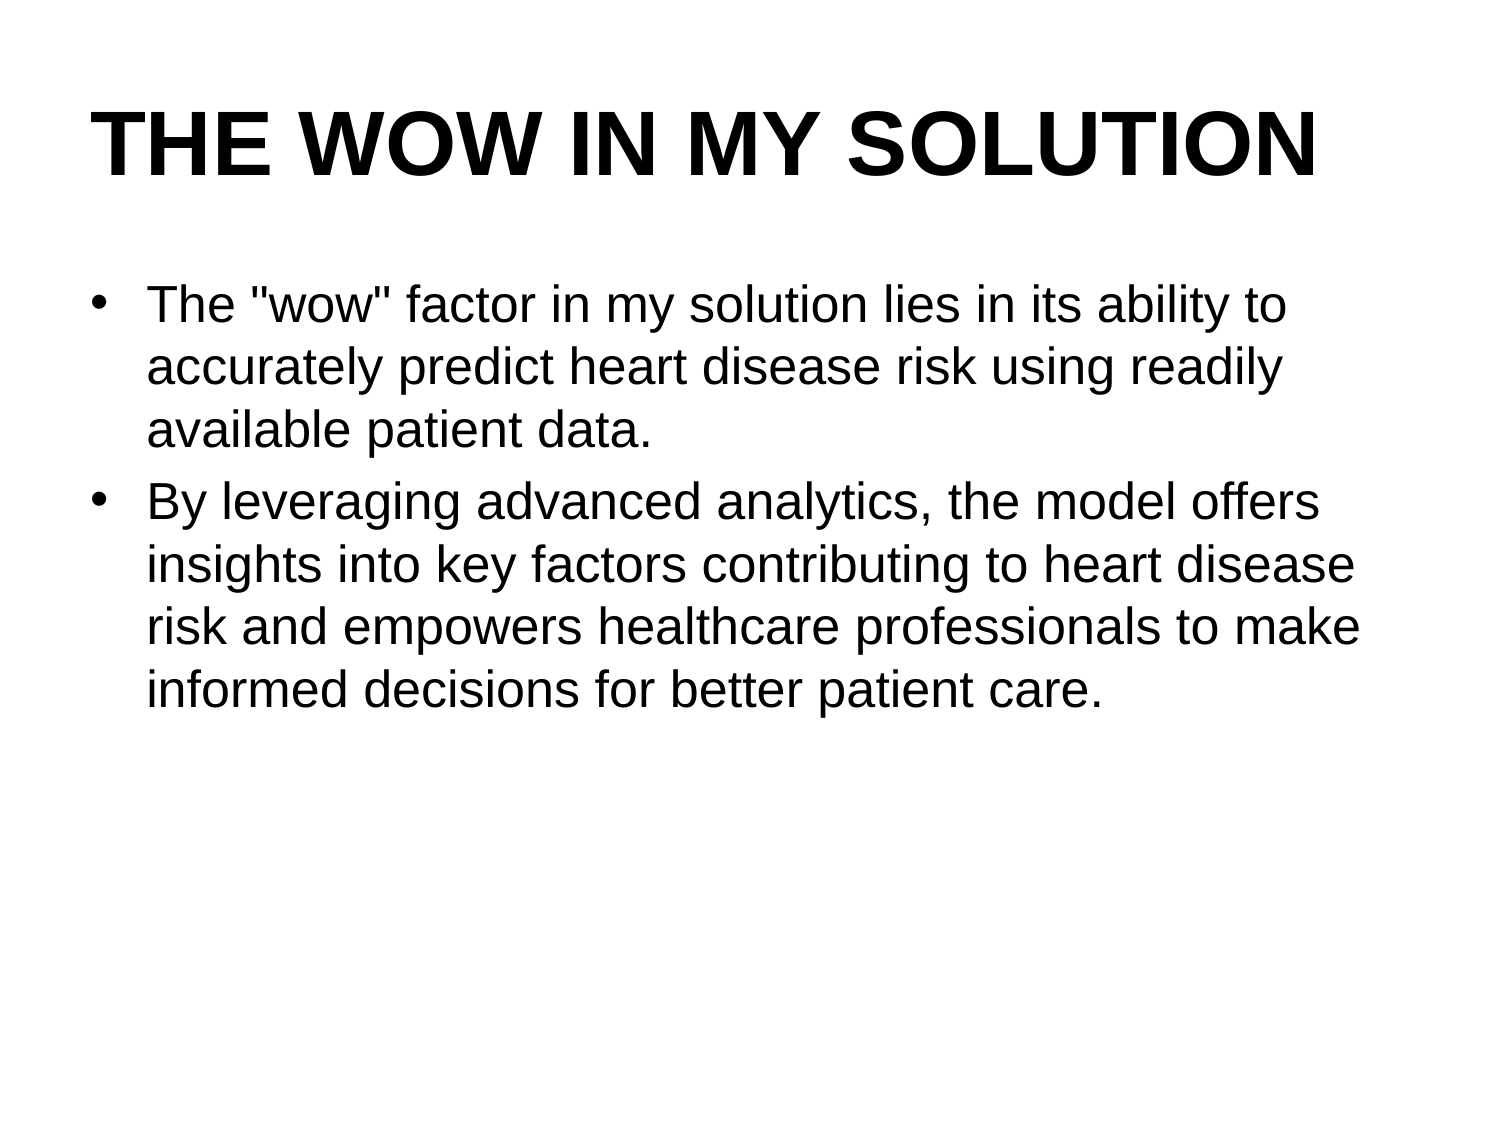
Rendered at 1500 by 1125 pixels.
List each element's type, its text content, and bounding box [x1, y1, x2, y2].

list The "wow" factor in my solution lies in its ability to accurately predict heart disease risk using readily available patient data. By leveraging advanced analytics, the model offers insights into key factors contributing to heart disease risk and empowers healthcare professionals to make informed decisions for better patient care. [75, 262, 1425, 1005]
title THE WOW IN MY SOLUTION [75, 45, 1425, 233]
